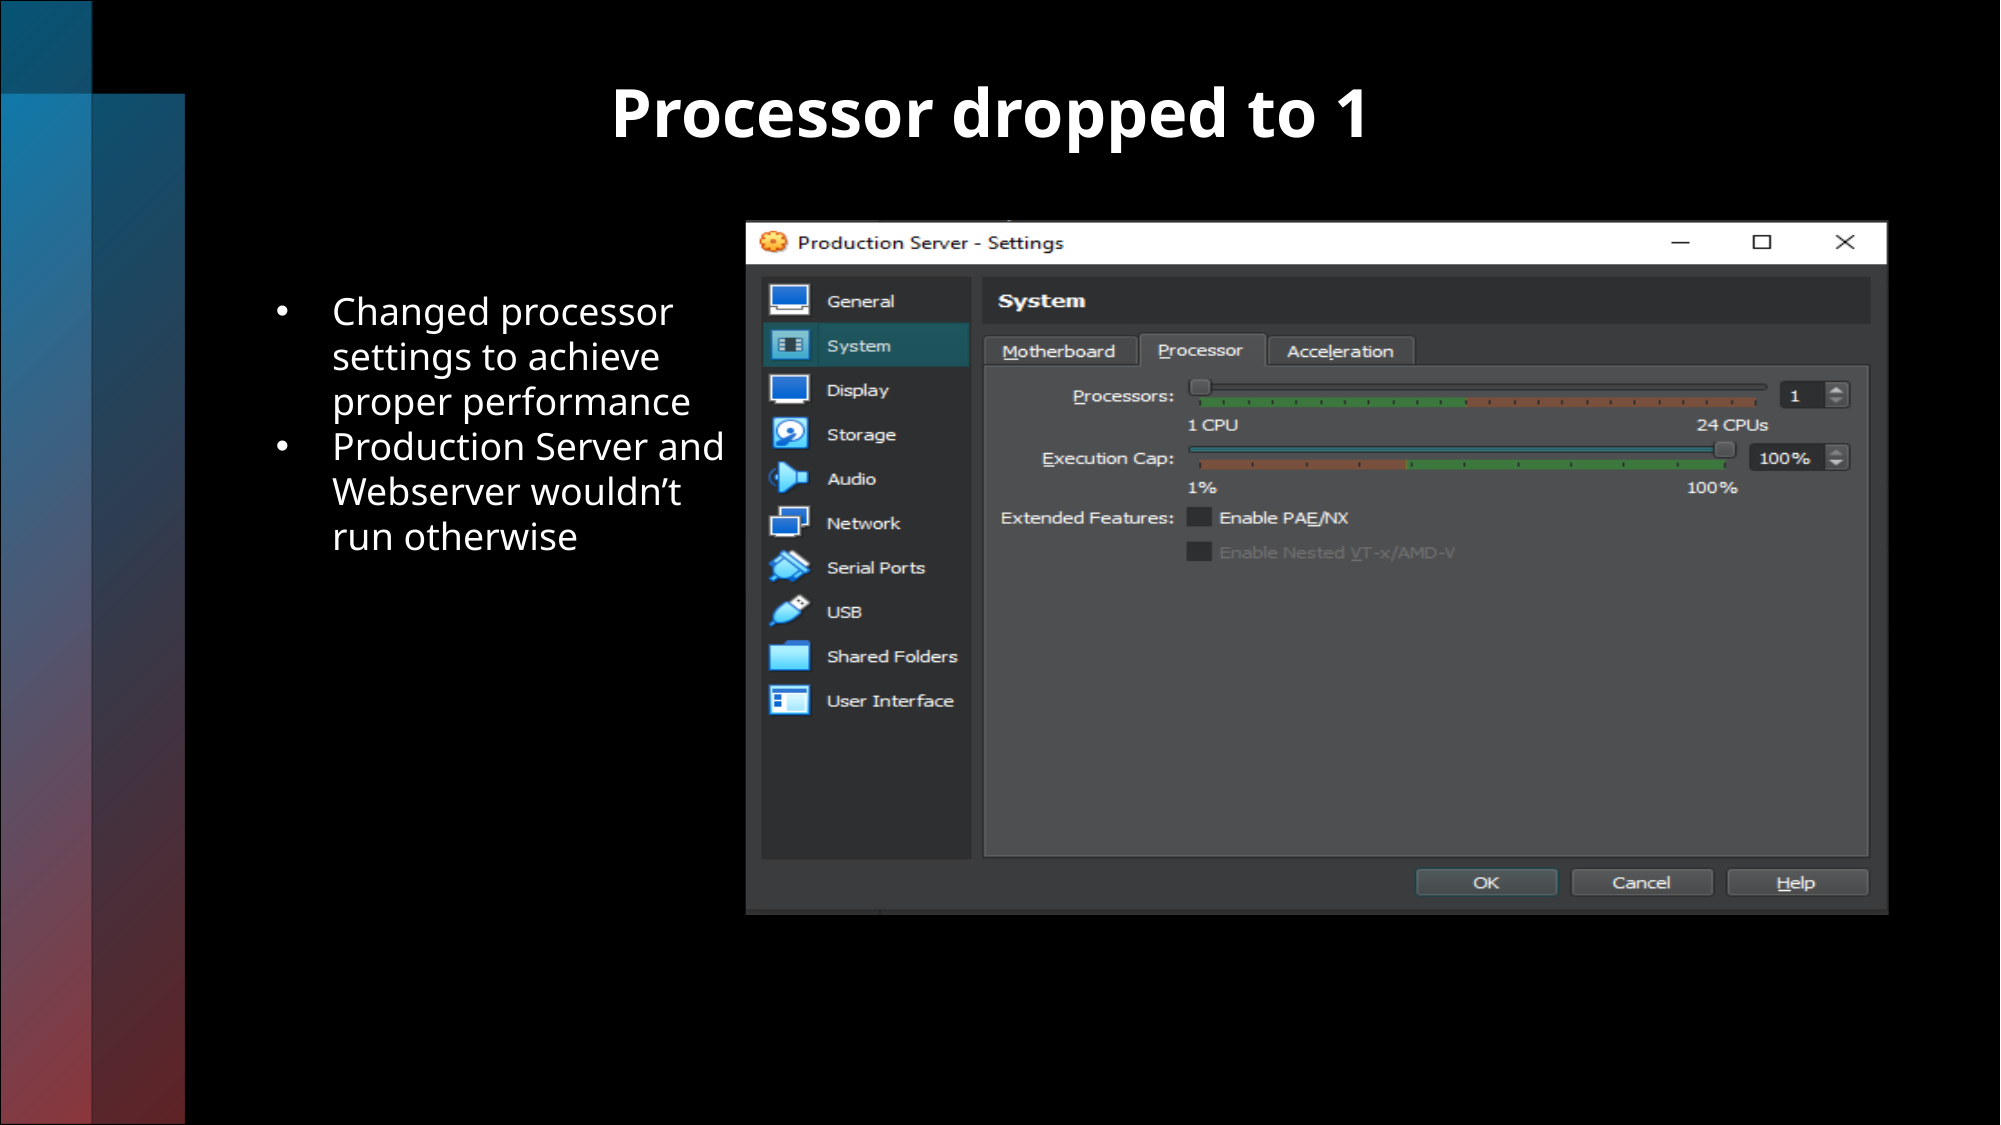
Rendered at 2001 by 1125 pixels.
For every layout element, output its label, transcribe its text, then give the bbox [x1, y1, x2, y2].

text_box Changed processor settings to achieve proper performance Production Server and Webserver wouldn’t run otherwise [260, 280, 745, 566]
picture [745, 220, 1889, 915]
title Processor dropped to 1 [595, 0, 1406, 159]
